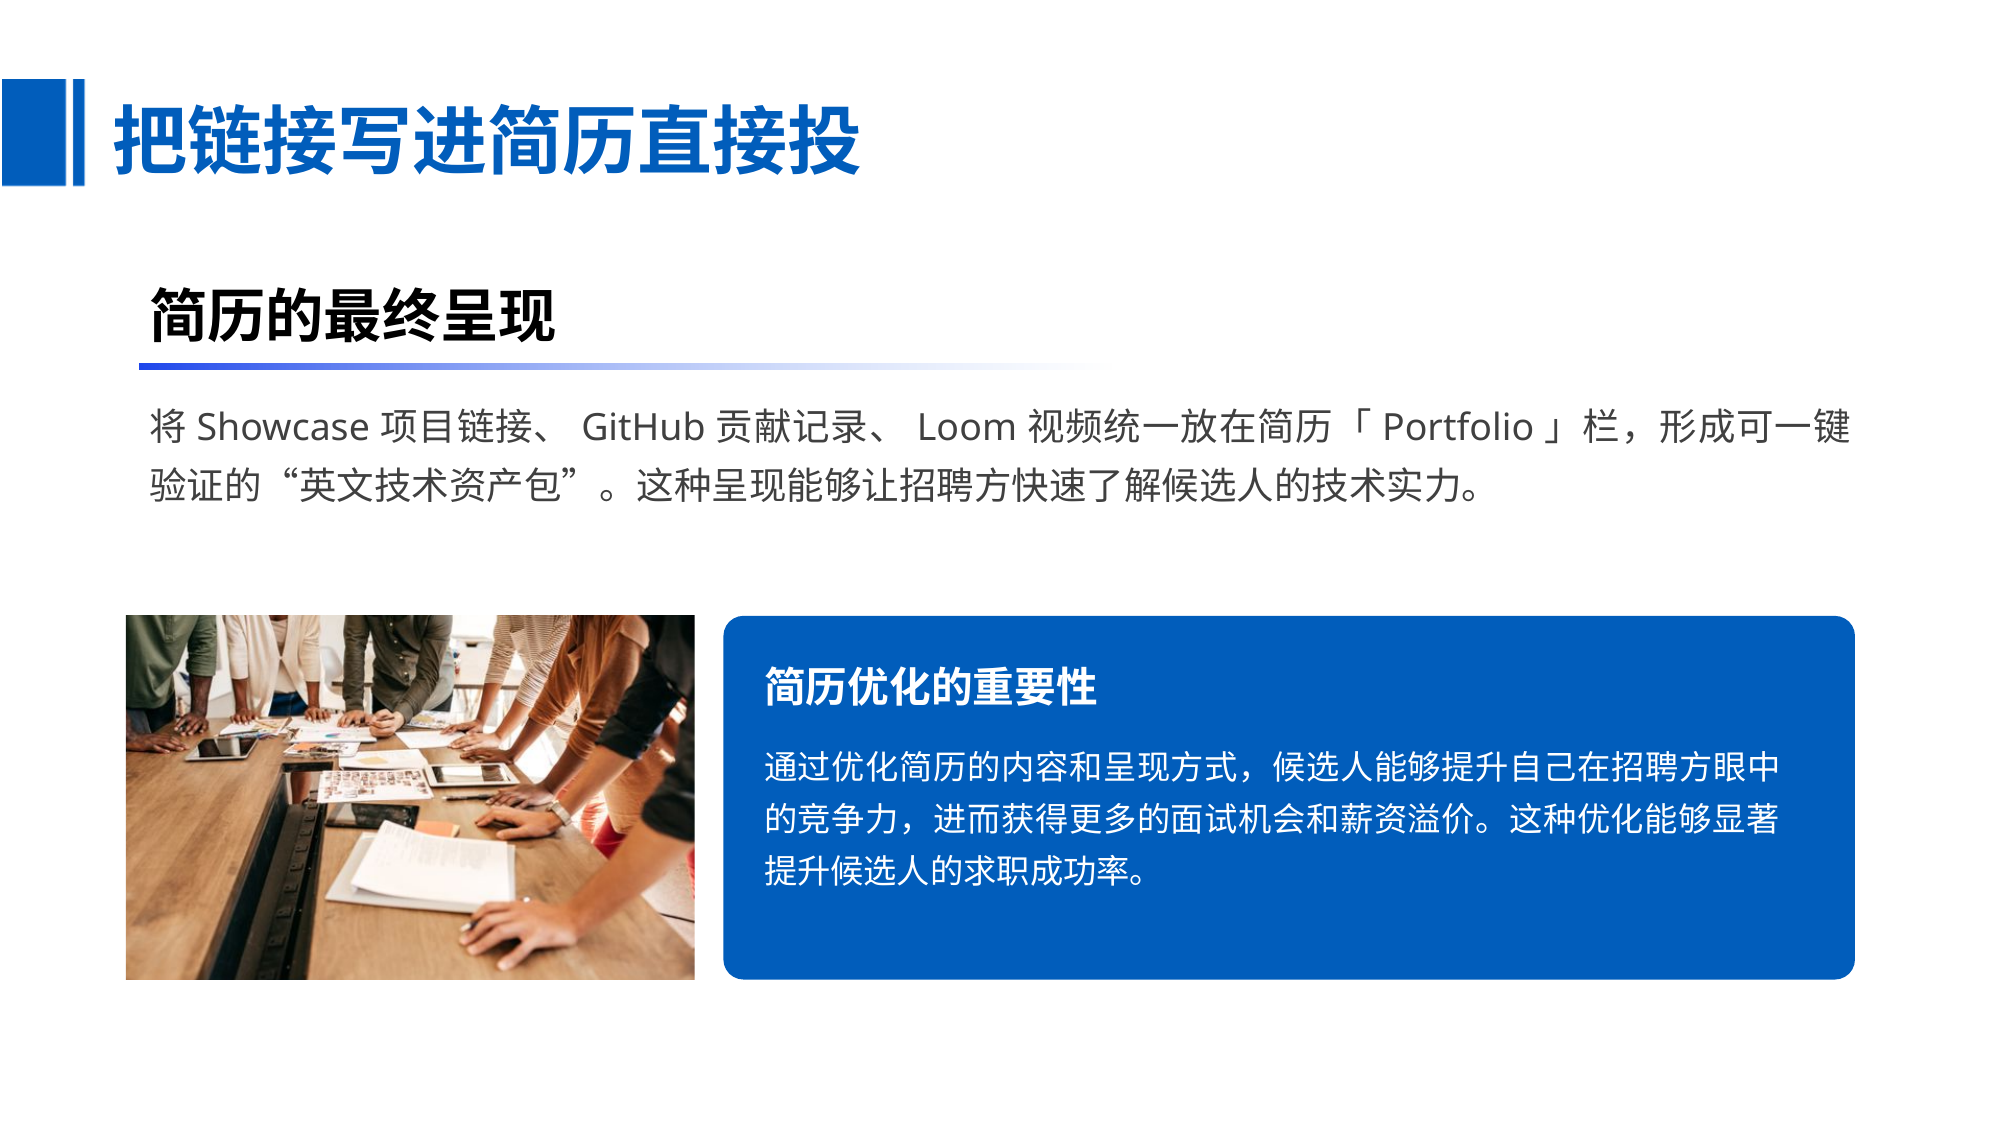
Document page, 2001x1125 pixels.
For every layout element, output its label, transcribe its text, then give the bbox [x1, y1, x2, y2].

text_box 通过优化简历的内容和呈现方式，候选人能够提升自己在招聘方眼中的竞争力，进而获得更多的面试机会和薪资溢价。这种优化能够显著提升候选人的求职成功率。 [749, 727, 1796, 898]
text_box 将Showcase项目链接、GitHub贡献记录、Loom视频统一放在简历「Portfolio」栏，形成可一键验证的“英文技术资产包”。这种呈现能够让招聘方快速了解候选人的技术实力。 [134, 382, 1866, 515]
text_box [139, 363, 1114, 370]
picture [2, 79, 98, 187]
text_box 简历的最终呈现 [134, 271, 1866, 357]
text_box 简历优化的重要性 [749, 653, 1795, 719]
text_box 把链接写进简历直接投 [97, 86, 1247, 192]
text_box [723, 615, 1855, 980]
picture [125, 615, 695, 980]
